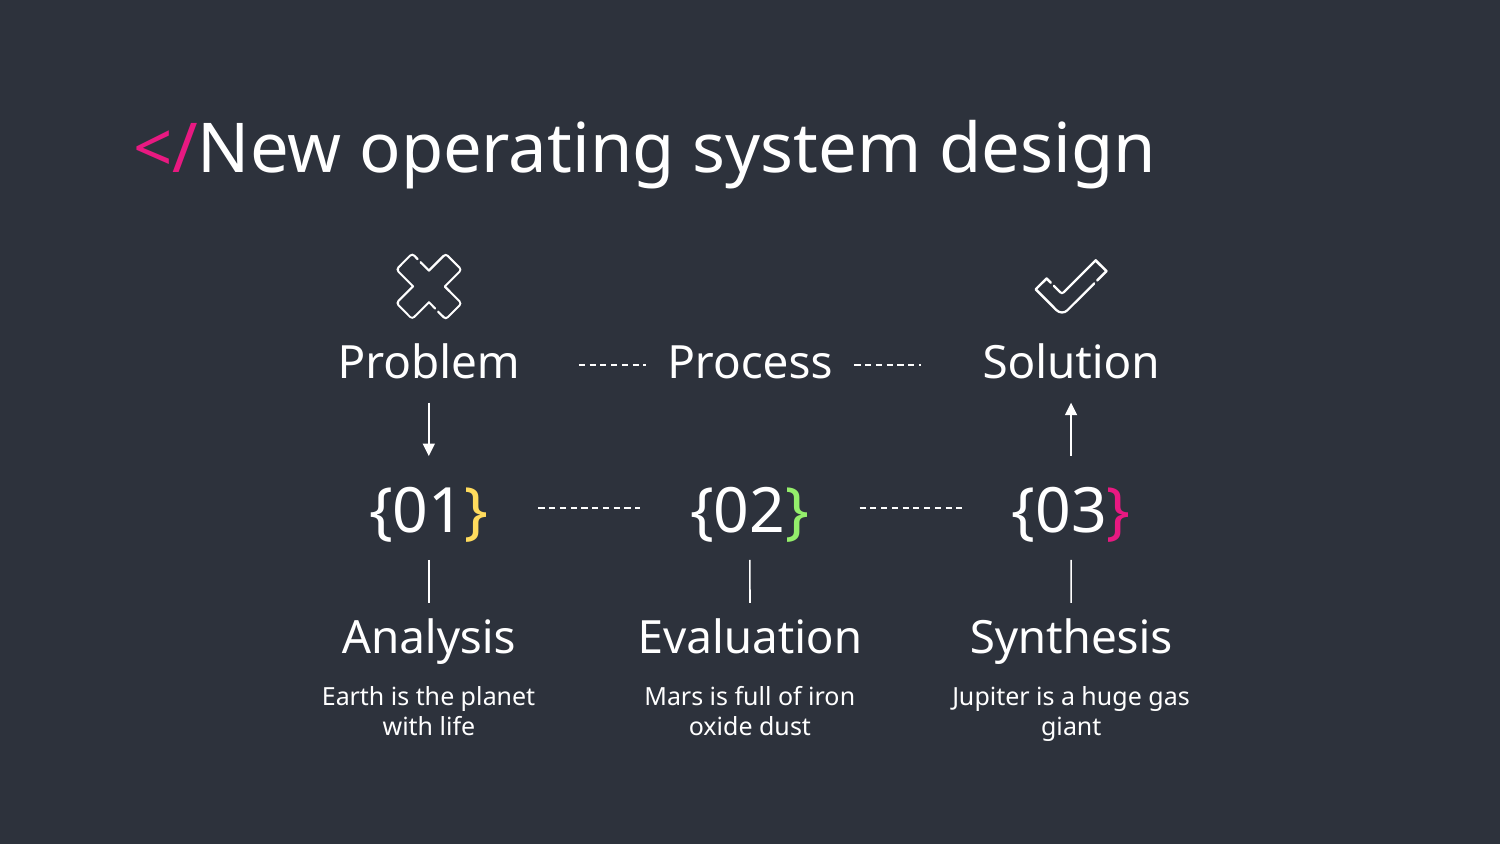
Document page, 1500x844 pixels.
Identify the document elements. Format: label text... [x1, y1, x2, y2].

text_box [395, 253, 462, 320]
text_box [1034, 258, 1108, 314]
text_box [278, 327, 1222, 403]
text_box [278, 455, 579, 757]
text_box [921, 455, 1222, 757]
title </New operating system design [118, 88, 1382, 183]
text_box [600, 455, 900, 757]
